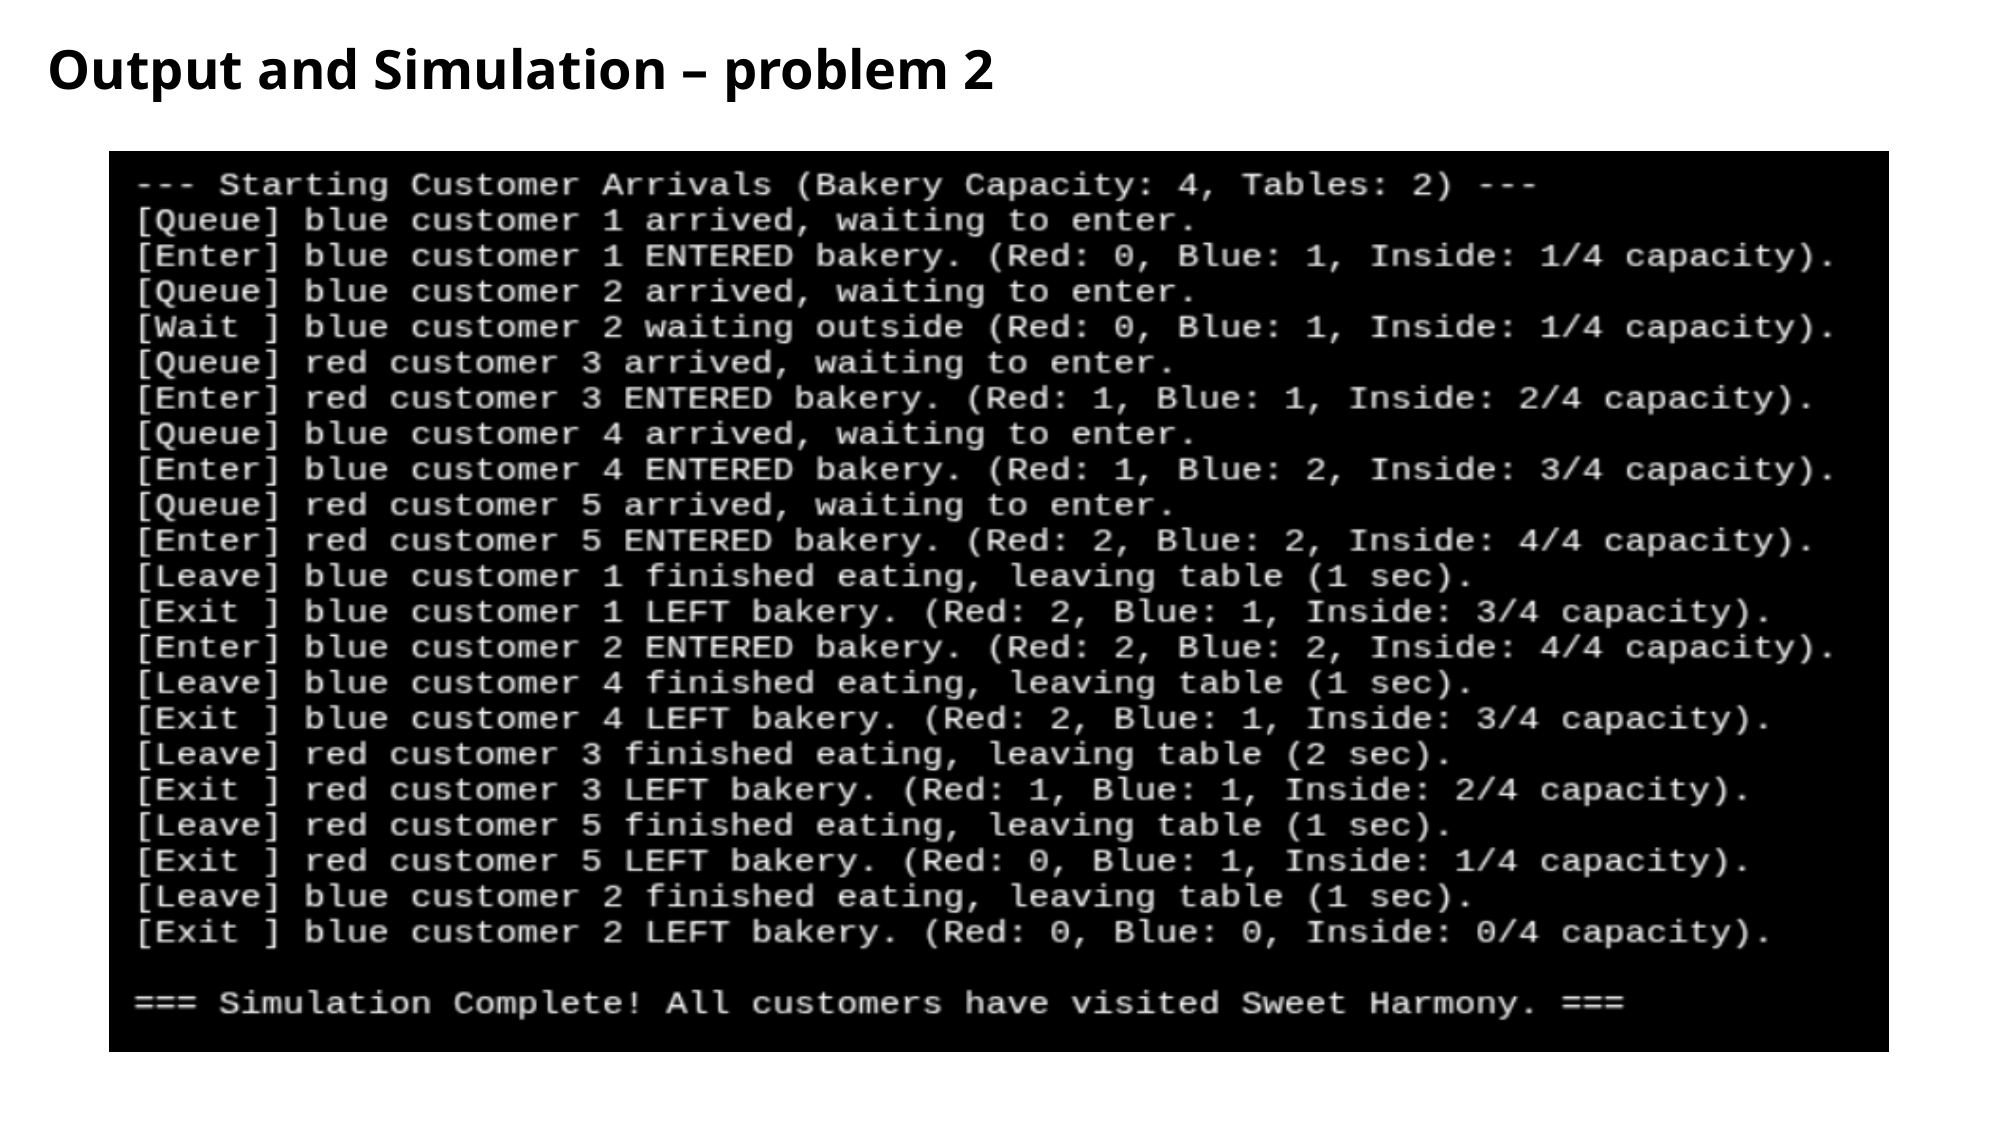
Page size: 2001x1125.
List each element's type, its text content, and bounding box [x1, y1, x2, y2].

picture [109, 150, 1889, 1053]
title Output and Simulation – problem 2 [32, 33, 1348, 111]
